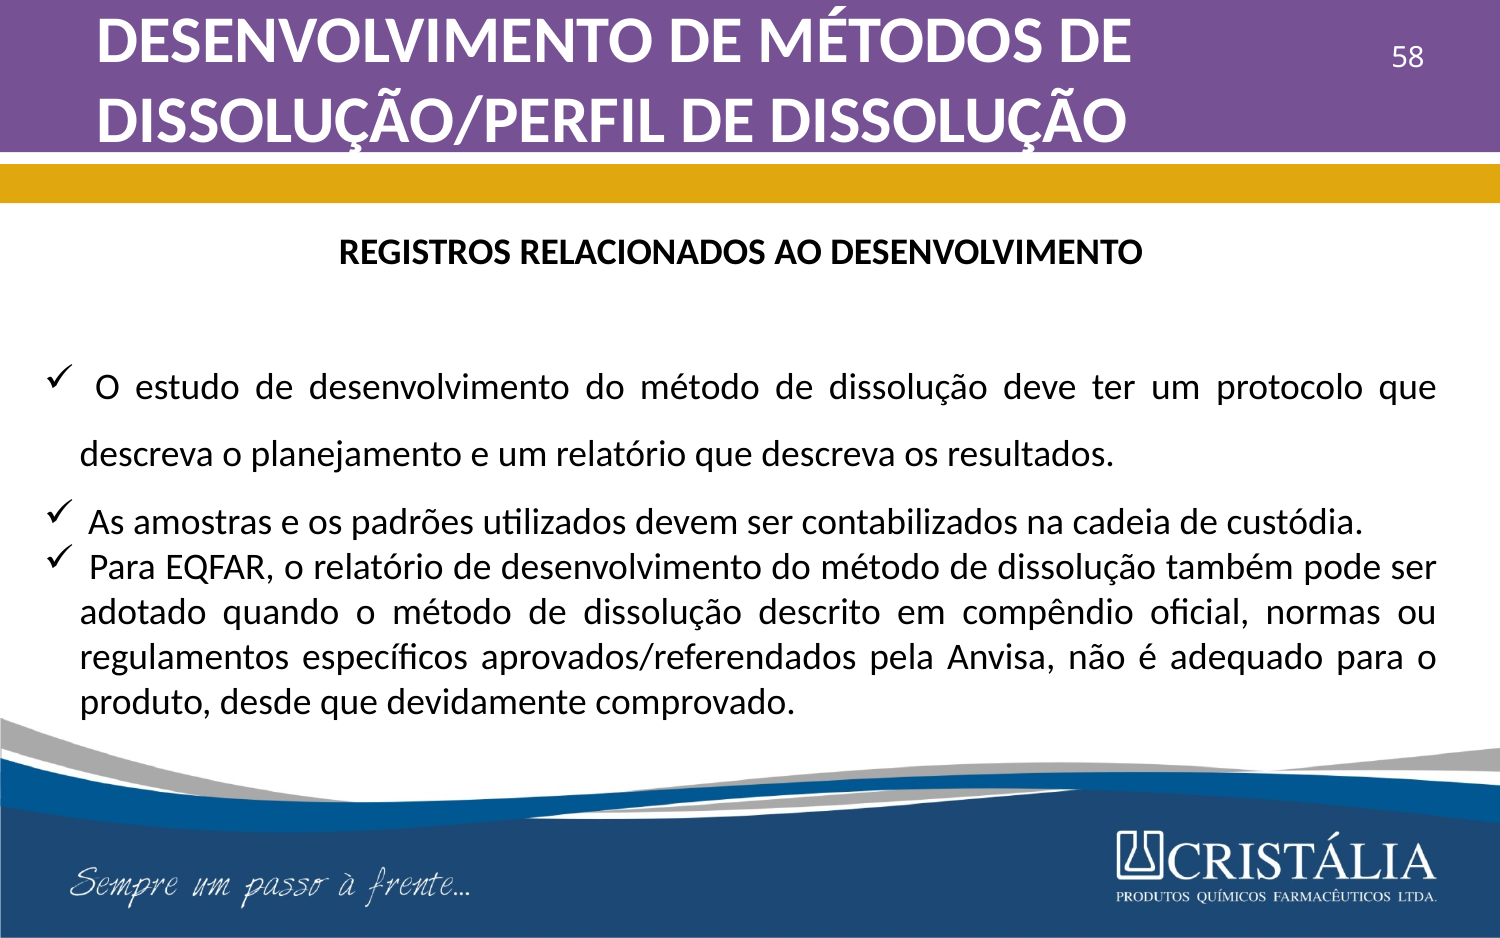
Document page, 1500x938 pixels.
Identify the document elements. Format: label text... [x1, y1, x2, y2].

picture [0, 718, 1500, 938]
slide_number 58 [1362, 33, 1454, 83]
text_box REGISTROS RELACIONADOS AO DESENVOLVIMENTO O estudo de desenvolvimento do método de dissolução deve ter um protocolo que descreva o planejamento e um relatório que descreva os resultados. As amostras e os padrões utilizados devem ser contabilizados na cadeia de custódia. Para EQFAR, o relatório de desenvolvimento do método de dissolução também pode ser adotado quando o método de dissolução descrito em compêndio oficial, normas ou regulamentos específicos aprovados/referendados pela Anvisa, não é adequado para o produto, desde que devidamente comprovado. [29, 197, 1454, 730]
title DESENVOLVIMENTO DE MÉTODOS DE DISSOLUÇÃO/PERFIL DE DISSOLUÇÃO [81, 0, 1322, 153]
